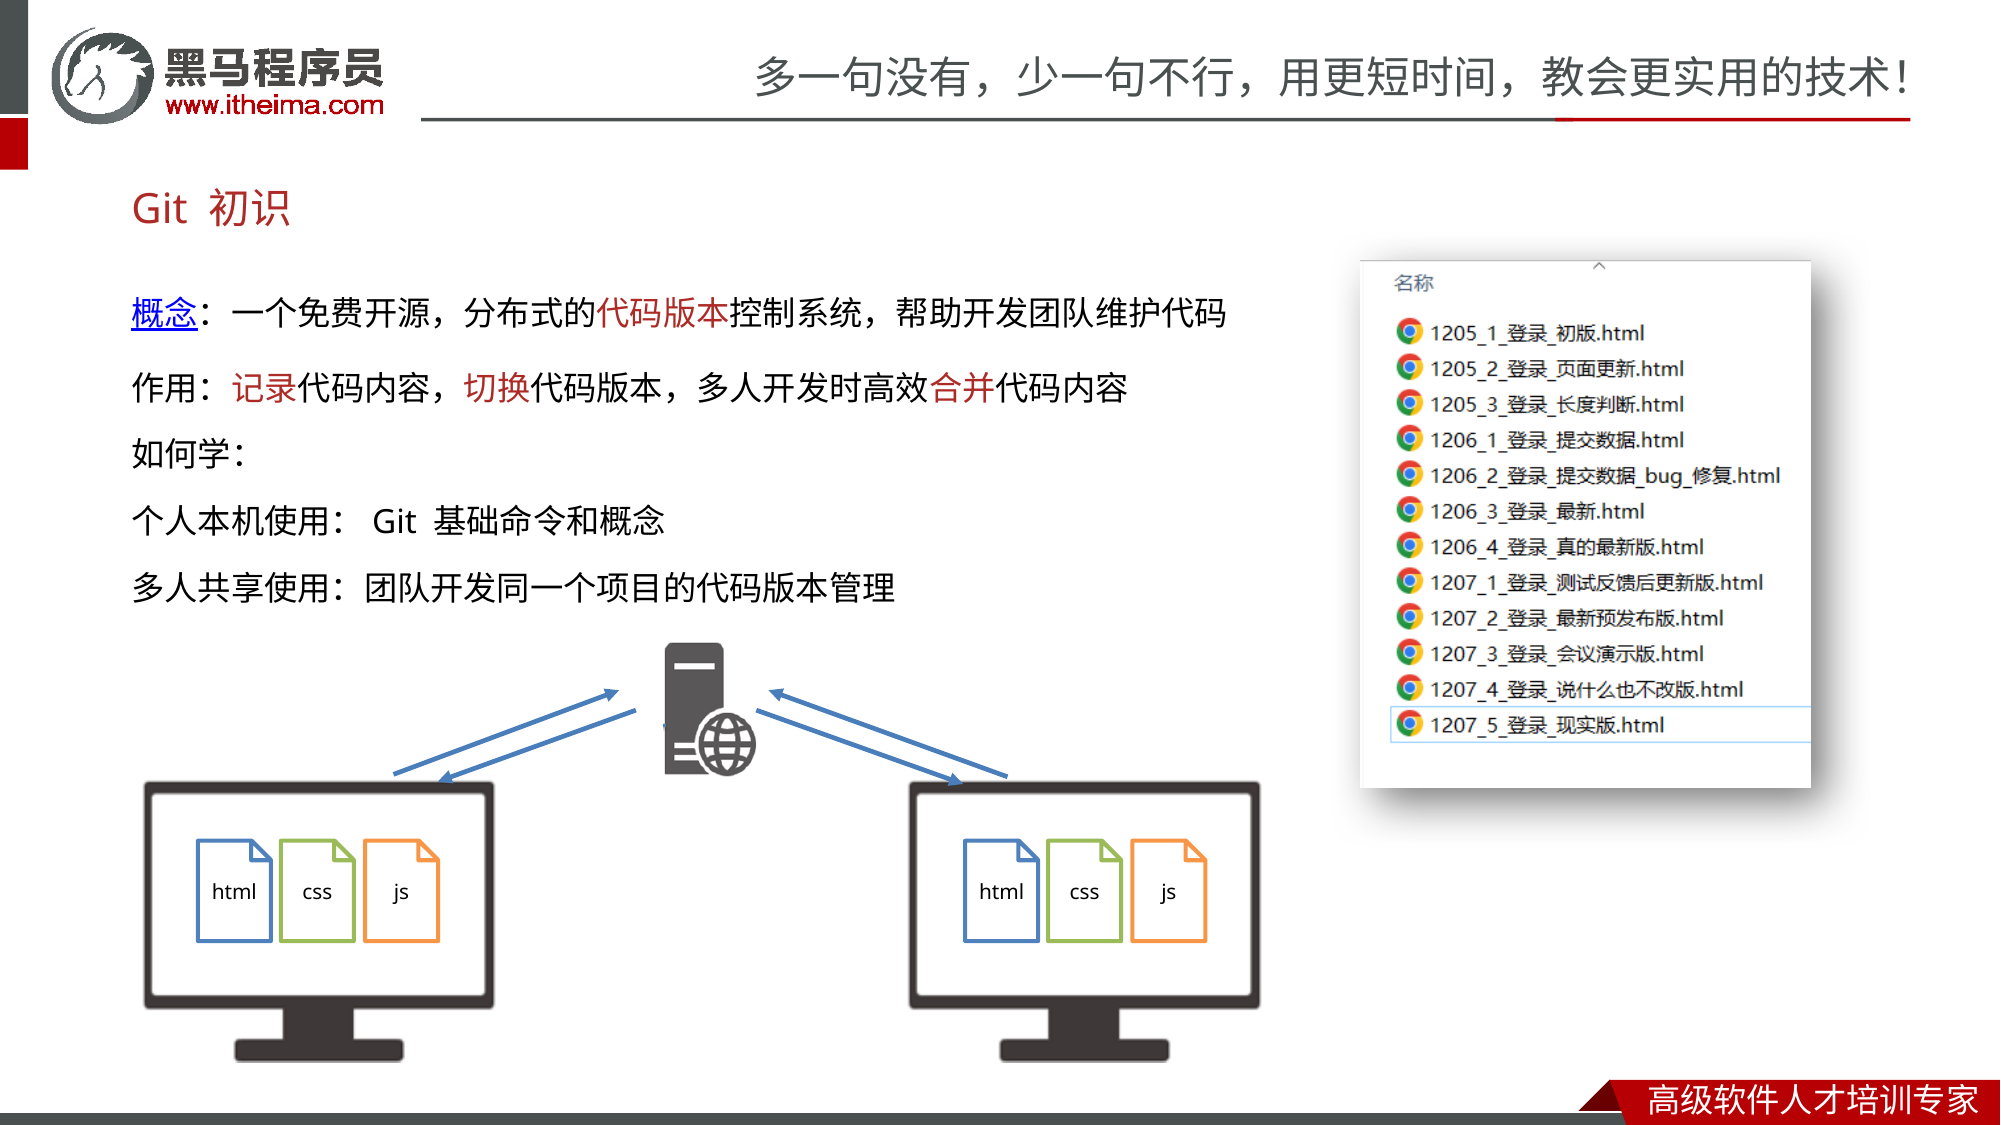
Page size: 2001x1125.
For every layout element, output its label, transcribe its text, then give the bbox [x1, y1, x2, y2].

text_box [393, 642, 1008, 785]
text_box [903, 777, 1267, 1063]
picture [50, 26, 384, 125]
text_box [137, 777, 502, 1063]
picture [1360, 260, 1812, 788]
title Git 初识 [116, 164, 1876, 250]
list 概念：一个免费开源，分布式的代码版本控制系统，帮助开发团队维护代码 作用：记录代码内容，切换代码版本，多人开发时高效合并代码内容 如何学： 个人本机使用：Git 基础命令和概念 多人共享使用：团队开发同一个项目的代码版本管理 [116, 261, 1876, 1008]
